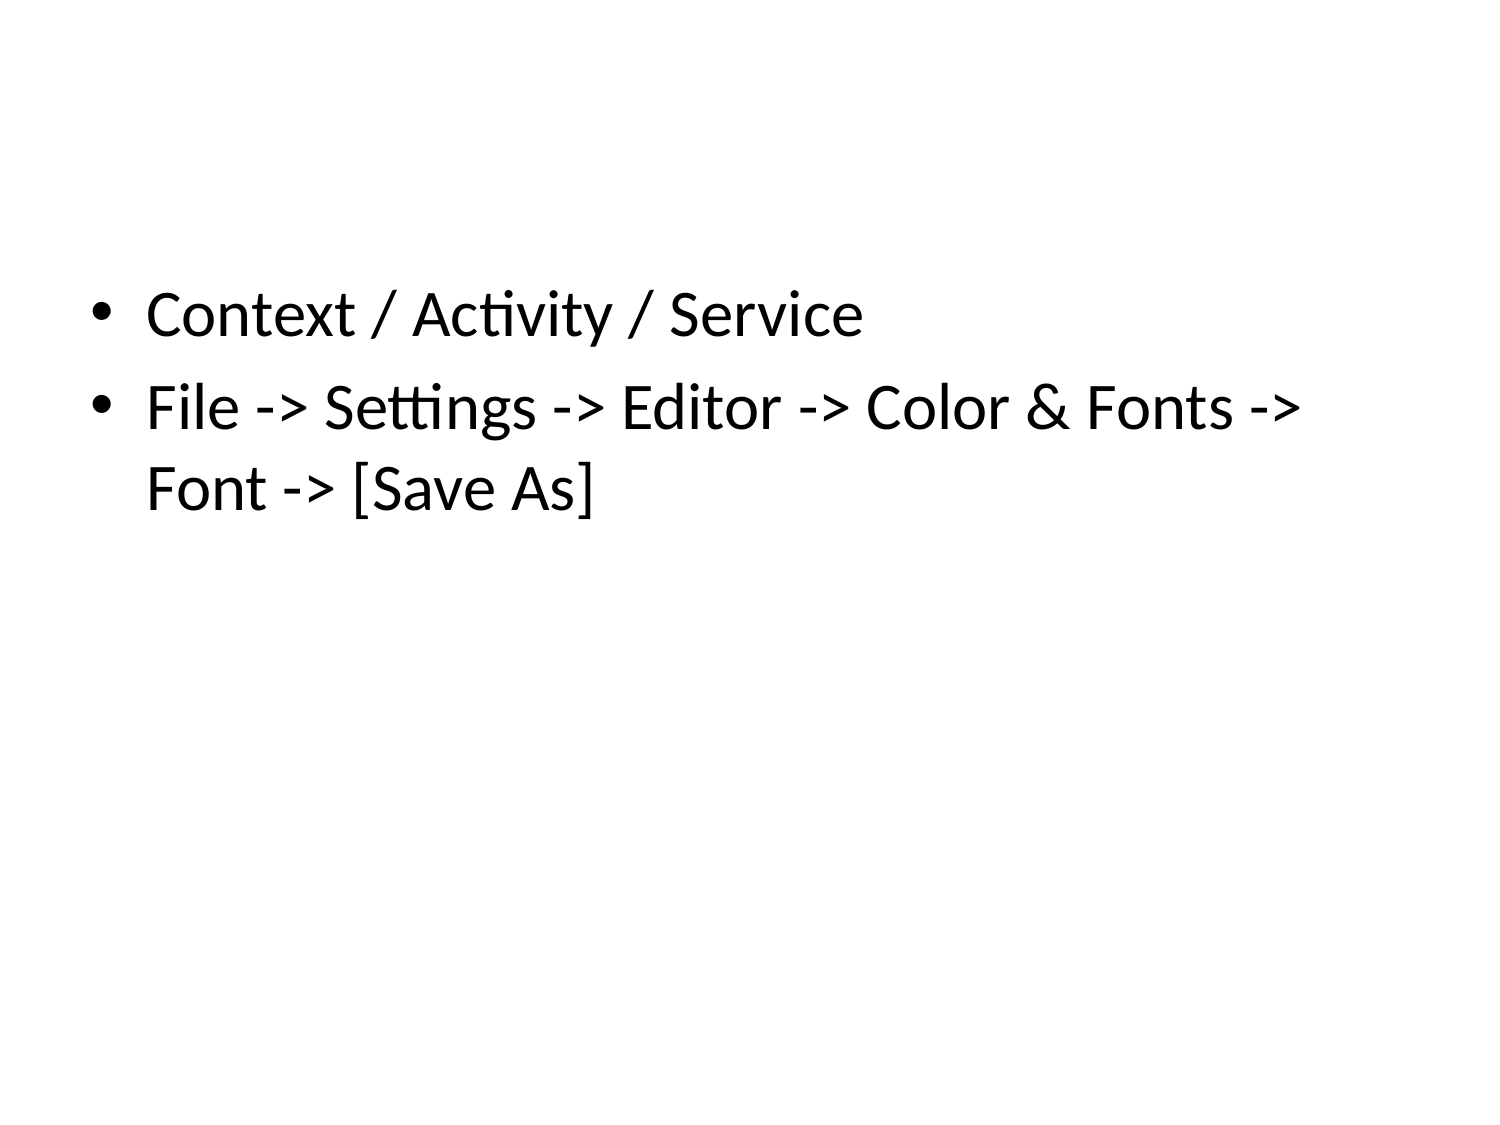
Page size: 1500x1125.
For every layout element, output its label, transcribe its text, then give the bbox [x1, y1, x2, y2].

list Context / Activity / Service File -> Settings -> Editor -> Color & Fonts -> Font -> [Save As] [75, 262, 1425, 1005]
